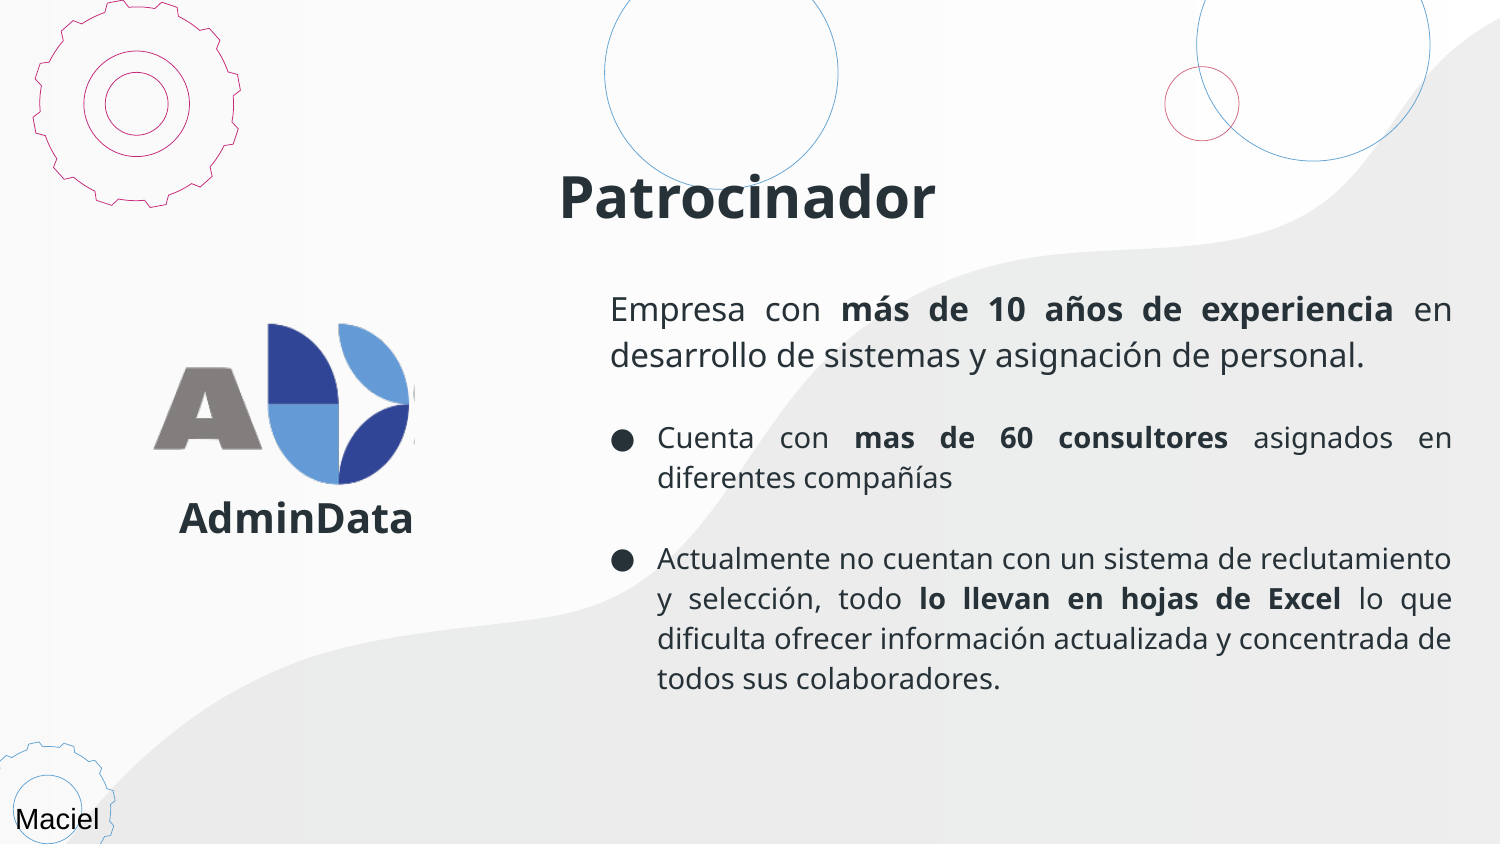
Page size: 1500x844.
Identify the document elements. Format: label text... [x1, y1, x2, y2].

picture [138, 308, 415, 489]
title Patrocinador [452, 146, 1043, 244]
list Empresa con más de 10 años de experiencia en desarrollo de sistemas y asignación de personal. Cuenta con mas de 60 consultores asignados en diferentes compañías Actualmente no cuentan con un sistema de reclutamiento y selección, todo lo llevan en hojas de Excel lo que dificulta ofrecer información actualizada y concentrada de todos sus colaboradores. [595, 267, 1468, 767]
text_box Maciel [0, 793, 115, 843]
text_box AdminData [49, 468, 545, 566]
